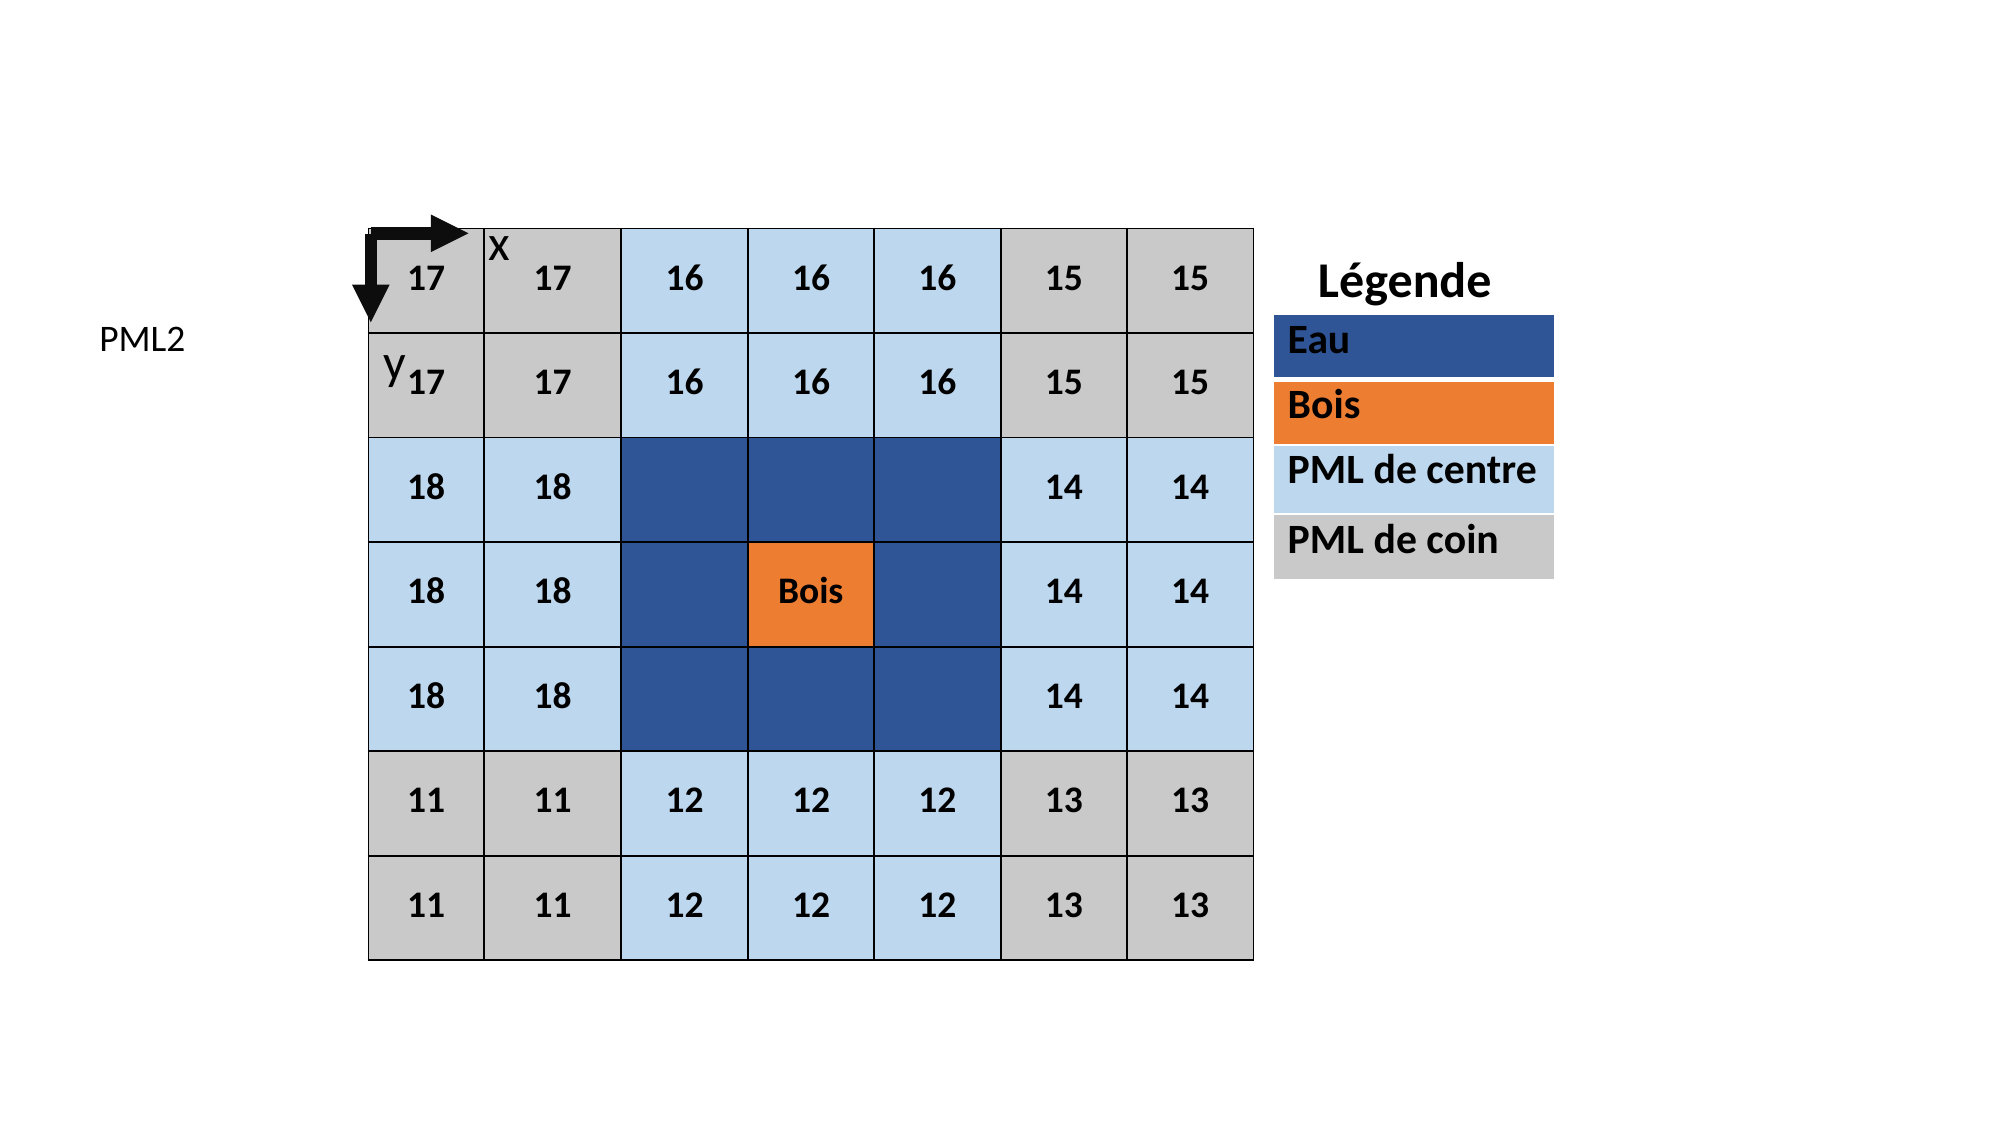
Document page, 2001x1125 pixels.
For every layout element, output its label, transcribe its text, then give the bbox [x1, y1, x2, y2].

table_cell 12 [622, 752, 747, 855]
table_cell Bois [749, 543, 873, 646]
table_cell [622, 648, 747, 750]
table_cell 14 [1002, 438, 1126, 541]
table_header 16 [749, 229, 873, 332]
text_box PML2 [84, 307, 201, 412]
table_cell [622, 543, 747, 646]
table_cell PML de centre [1274, 446, 1554, 513]
table_cell 15 [1128, 334, 1253, 437]
table_cell 12 [749, 752, 873, 855]
table_header 17 [372, 229, 483, 332]
table_header 17 [485, 229, 620, 332]
table_cell 17 [369, 334, 483, 437]
table_cell 13 [1128, 752, 1253, 855]
table_cell PML de coin [1274, 515, 1554, 579]
table_cell [875, 543, 1000, 646]
table_cell 13 [1002, 857, 1126, 959]
text_box x [473, 202, 561, 278]
table_header 15 [1002, 229, 1126, 332]
table_cell Bois [1274, 382, 1554, 444]
table_header 16 [622, 229, 747, 332]
table_cell 14 [1002, 648, 1126, 750]
table_cell 18 [369, 648, 483, 750]
table_cell 12 [749, 857, 873, 959]
table_cell 15 [1002, 334, 1126, 437]
table_cell 16 [749, 334, 873, 437]
table_cell 12 [875, 857, 1000, 959]
table_cell 18 [369, 543, 483, 646]
table_cell 12 [875, 752, 1000, 855]
table_cell 14 [1128, 438, 1253, 541]
table_cell [749, 438, 873, 541]
table_cell 16 [622, 334, 747, 437]
table_cell 16 [875, 334, 1000, 437]
table_header Eau [1274, 315, 1554, 377]
table_cell [875, 648, 1000, 750]
table_cell 14 [1128, 648, 1253, 750]
table_cell 18 [485, 543, 620, 646]
text_box Légende [1303, 240, 1527, 316]
text_box y [368, 322, 456, 397]
table_cell 11 [369, 857, 483, 959]
table_header 16 [875, 229, 1000, 332]
table_cell 17 [485, 334, 620, 437]
table_cell 18 [485, 438, 620, 541]
table_cell 18 [369, 438, 483, 541]
table_cell 18 [485, 648, 620, 750]
table_cell 13 [1128, 857, 1253, 959]
table_cell [749, 648, 873, 750]
table_cell 14 [1128, 543, 1253, 646]
table_cell 12 [622, 857, 747, 959]
table_cell 13 [1002, 752, 1126, 855]
table_cell 11 [485, 857, 620, 959]
table_cell 11 [369, 752, 483, 855]
table_cell 11 [485, 752, 620, 855]
table_cell [622, 438, 747, 541]
table_header 15 [1128, 229, 1253, 332]
table_cell [875, 438, 1000, 541]
table_cell 14 [1002, 543, 1126, 646]
